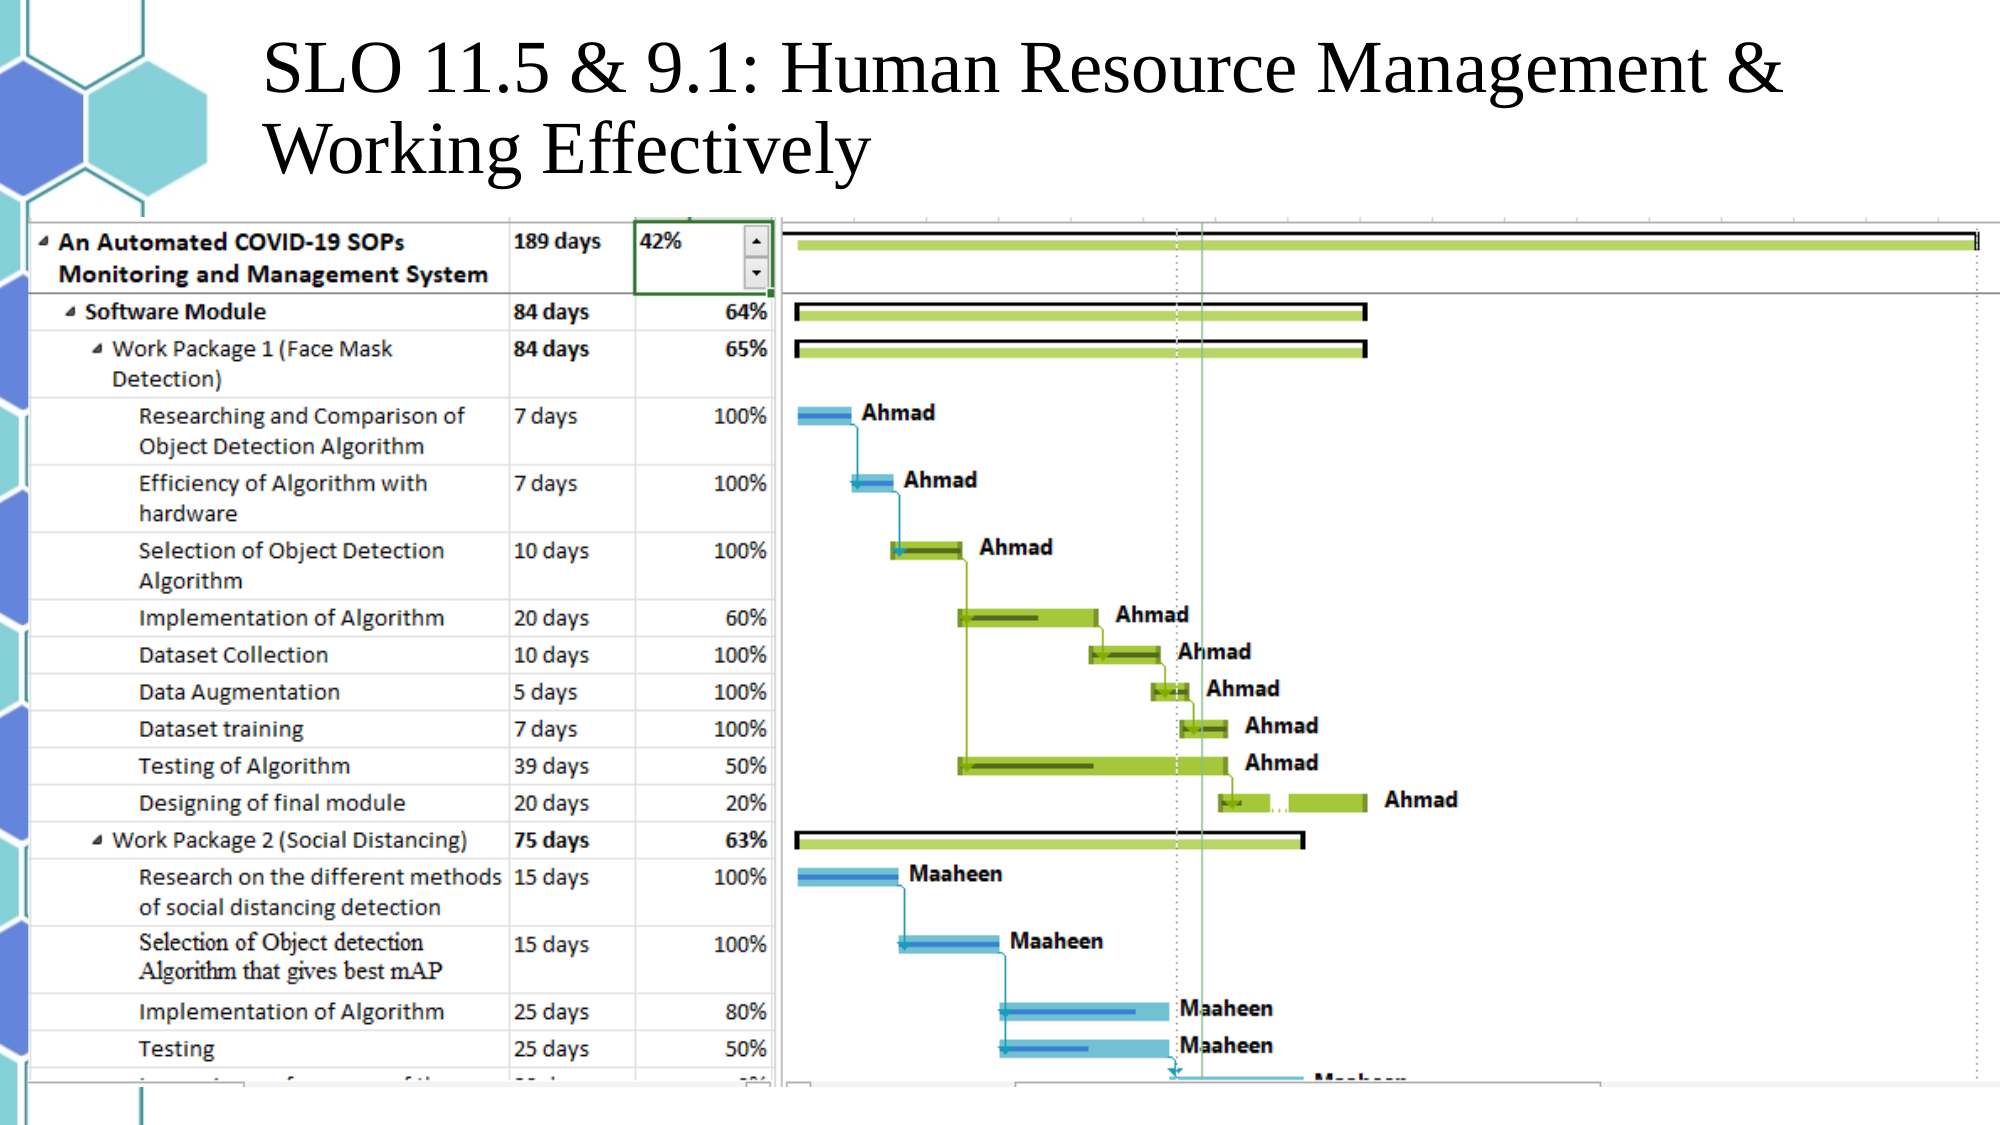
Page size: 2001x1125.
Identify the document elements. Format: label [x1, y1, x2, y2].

picture [0, 0, 2000, 1125]
list [28, 217, 2000, 1087]
